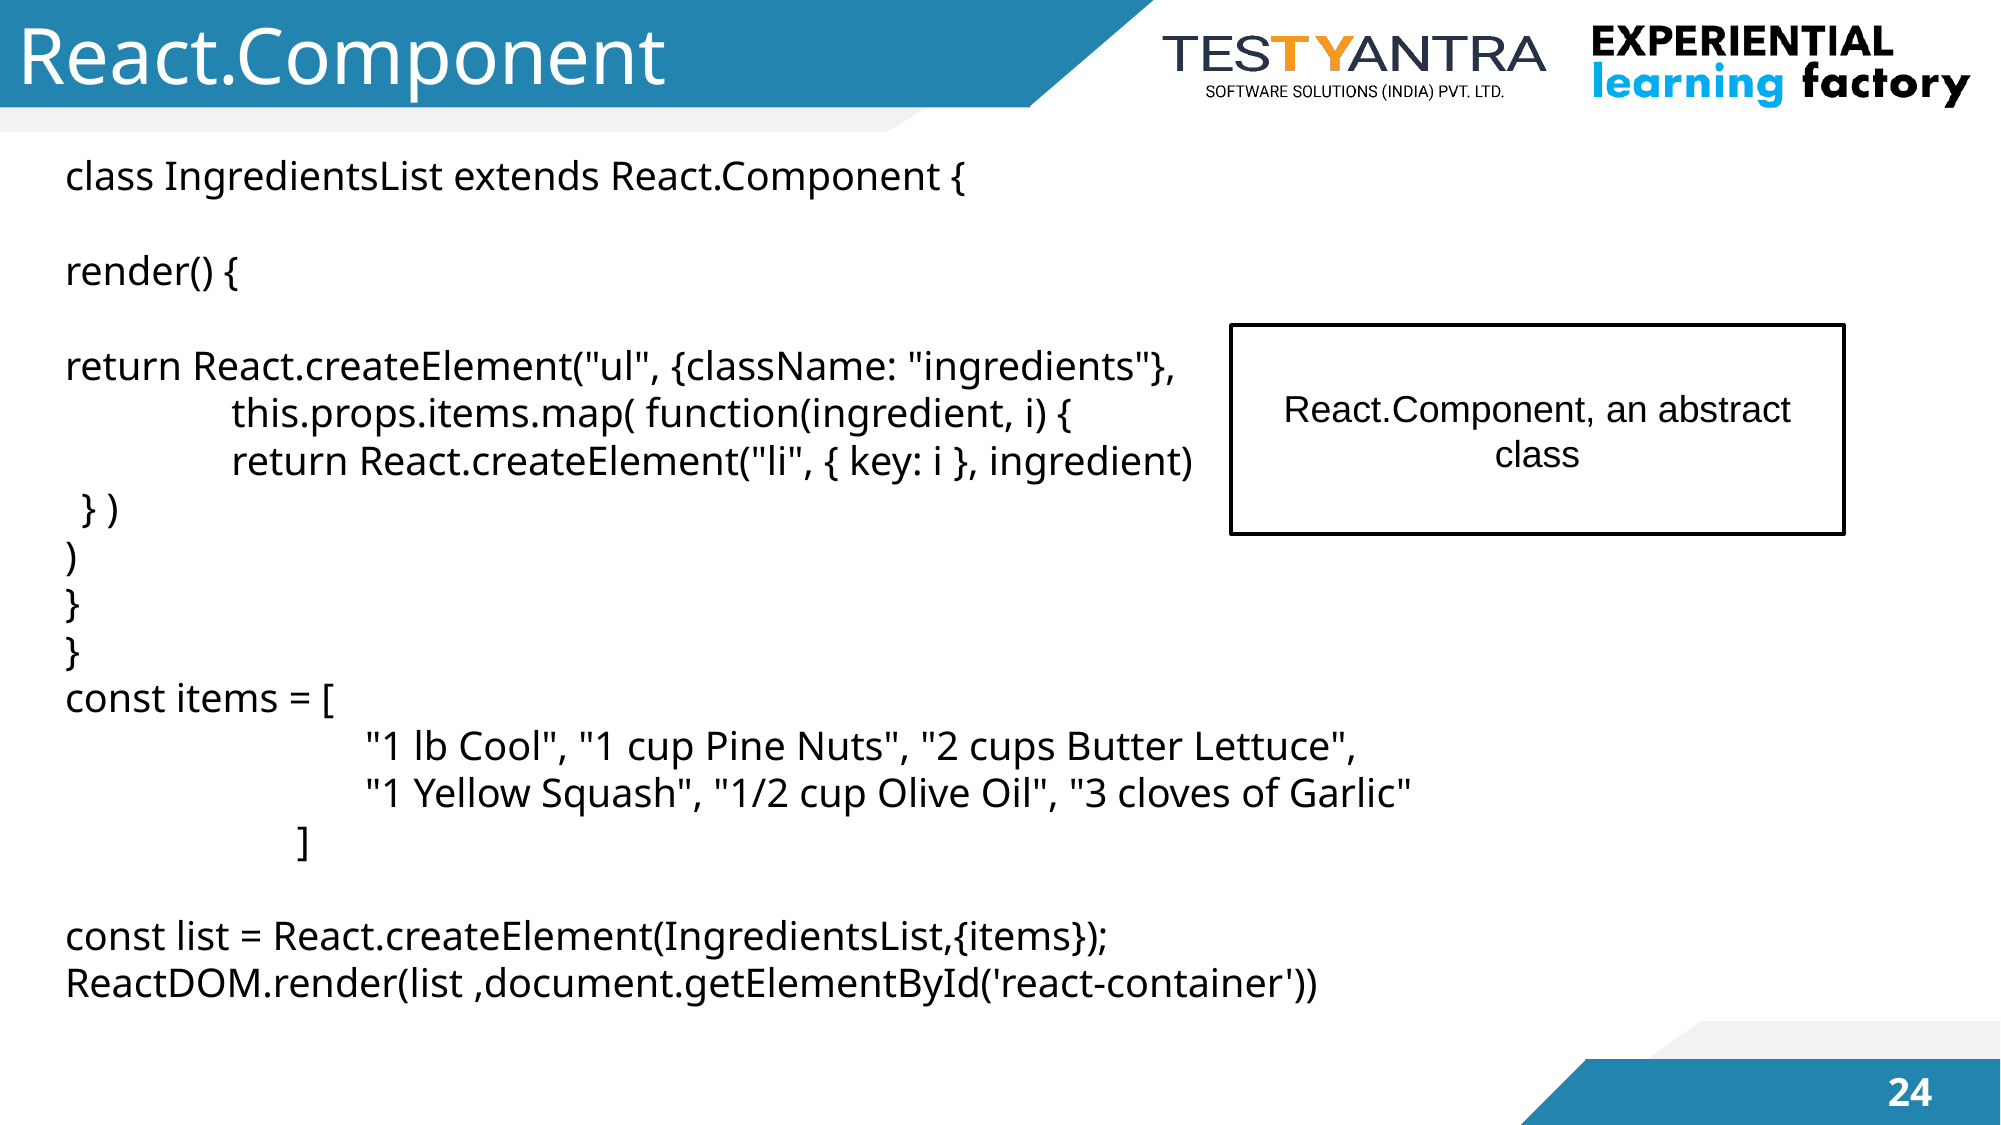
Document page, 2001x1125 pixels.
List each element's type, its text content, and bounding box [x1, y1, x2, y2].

text_box React.Component, an abstract class [1229, 323, 1846, 536]
title React.Component [0, 6, 1105, 101]
list class IngredientsList extends React.Component { render() { return React.createElement("ul", {className: "ingredients"}, this.props.items.map( function(ingredient, i) { return React.createElement("li", { key: i }, ingredient) } ) ) } } const items = [ "1 lb Cool", "1 cup Pine Nuts", "2 cups Butter Lettuce", "1 Yellow Squash", "1/2 cup Olive Oil", "3 cloves of Garlic" ] const list = React.createElement(IngredientsList,{items}); ReactDOM.render(list ,document.getElementById('react-container')) [50, 143, 1959, 1060]
slide_number 23 [1844, 1059, 1977, 1125]
picture [1586, 16, 1977, 113]
picture [1156, 14, 1554, 115]
